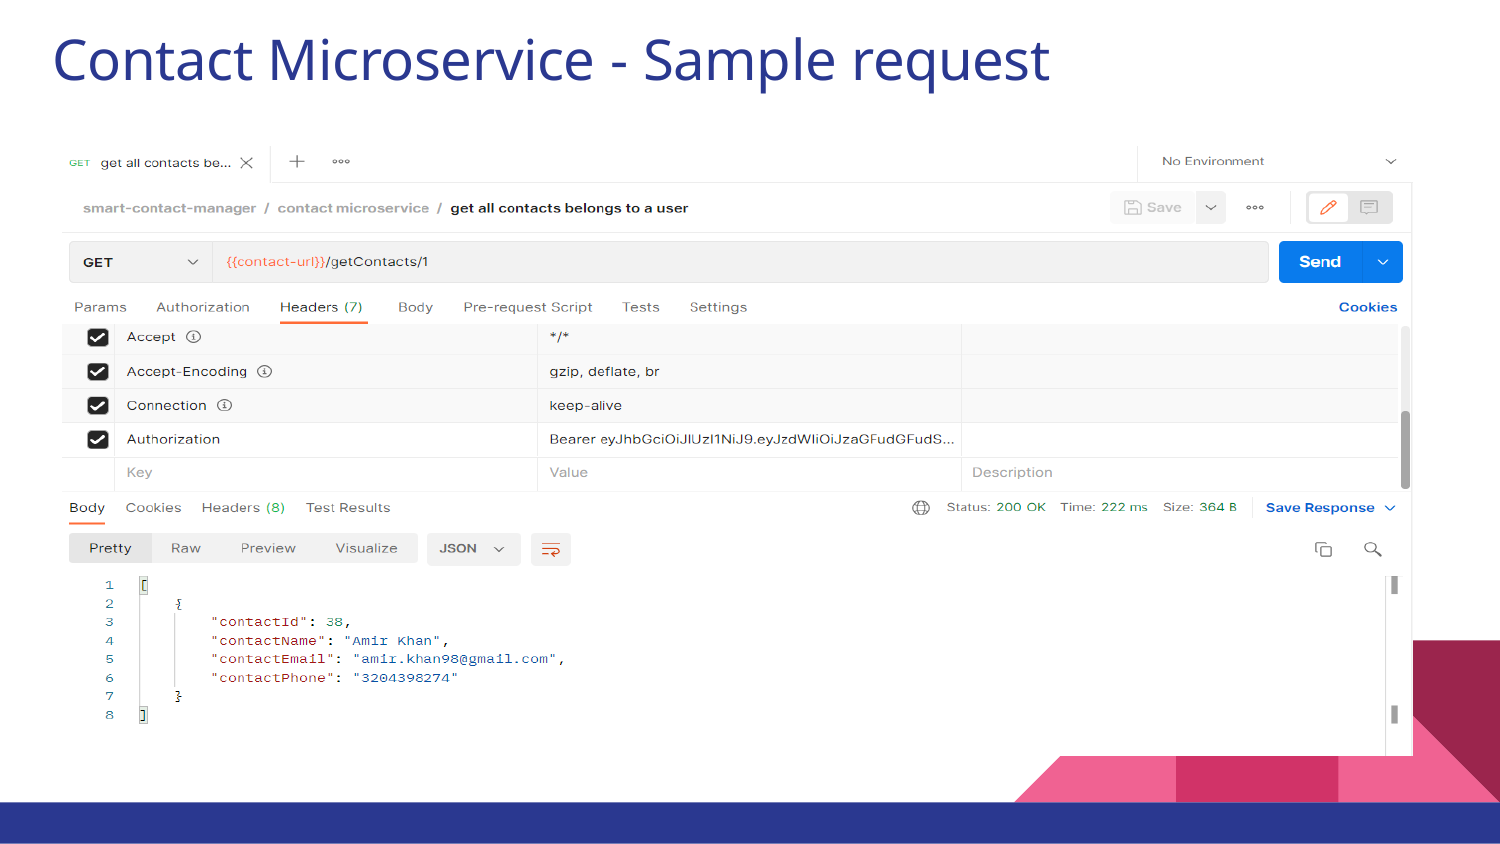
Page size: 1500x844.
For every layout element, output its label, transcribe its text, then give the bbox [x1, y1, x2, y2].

title Contact Microservice - Sample request [50, 21, 1067, 165]
picture [62, 146, 1413, 756]
